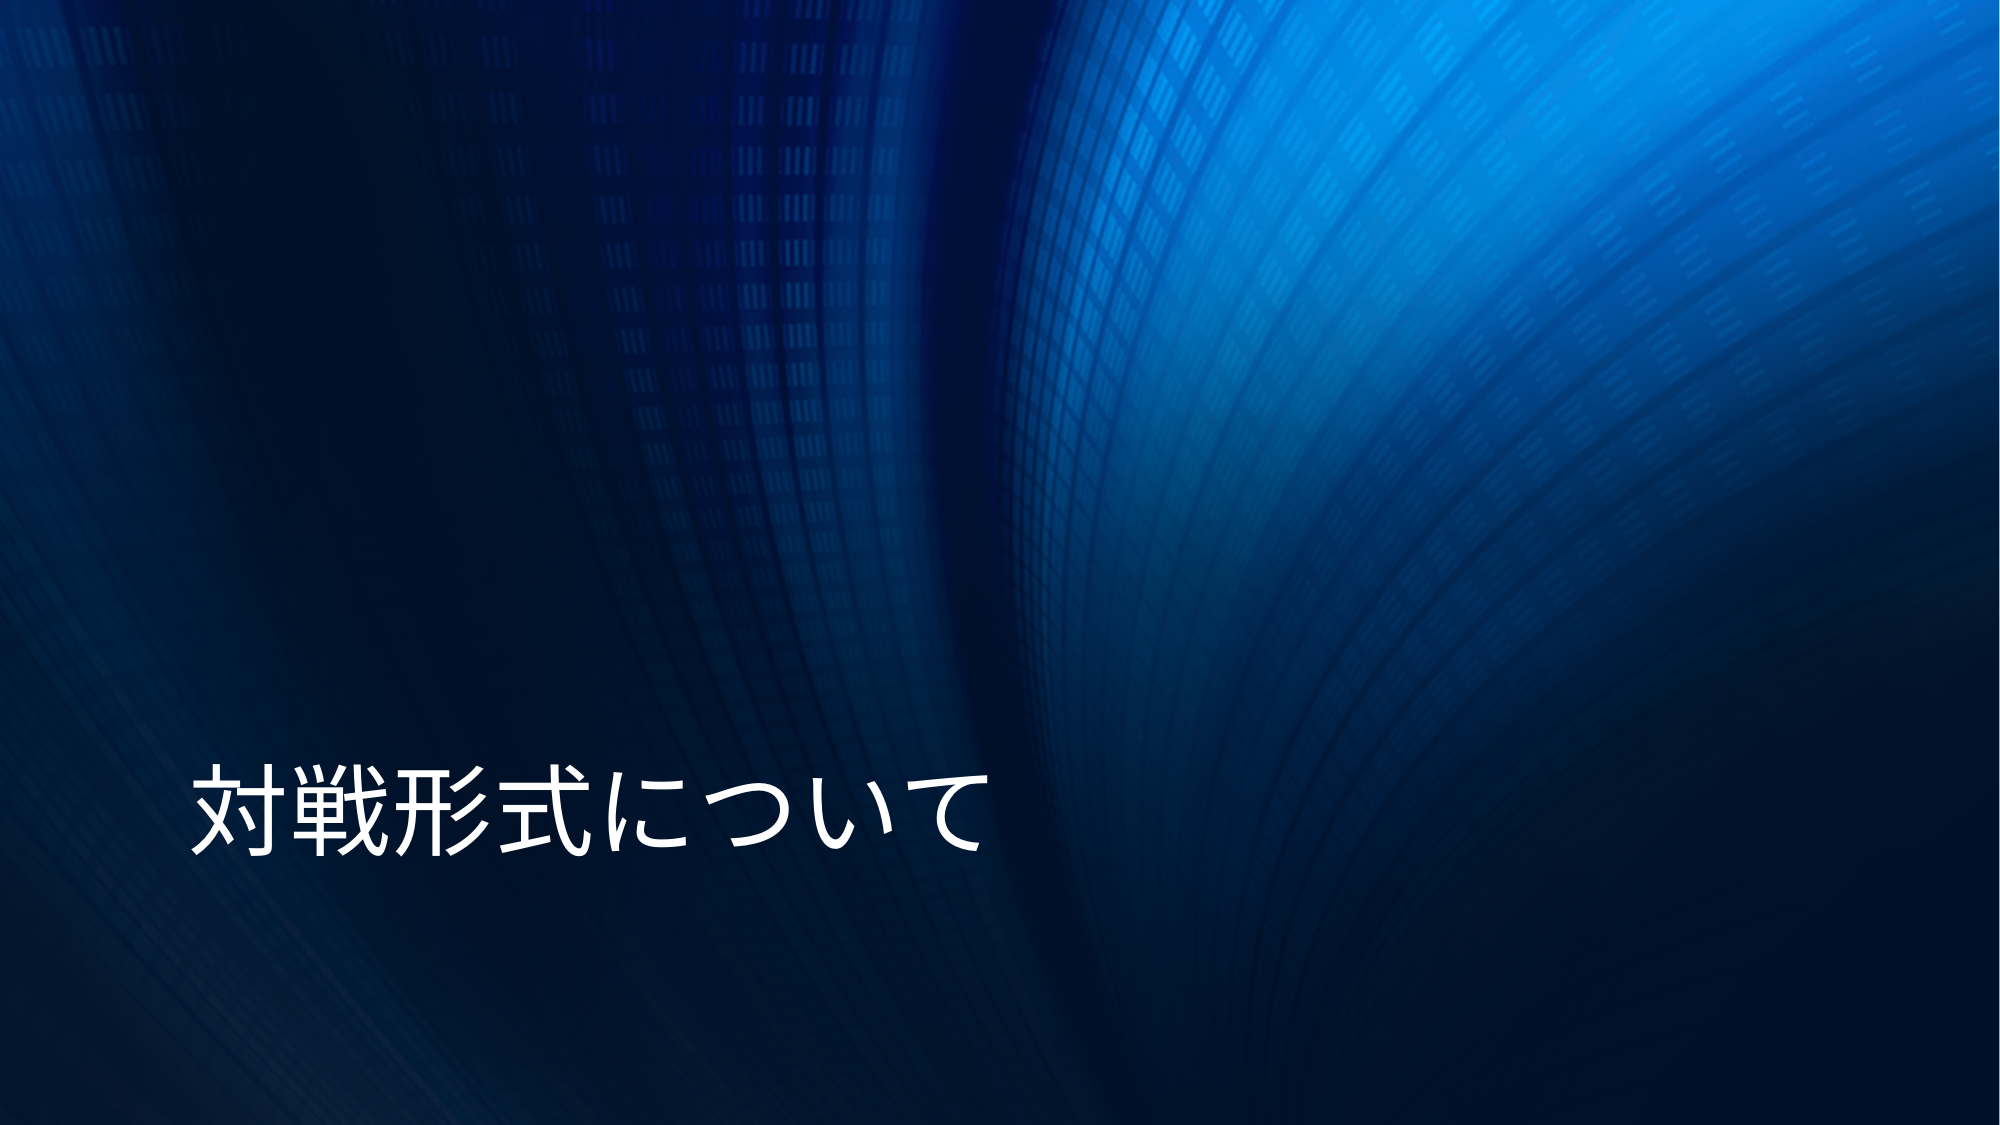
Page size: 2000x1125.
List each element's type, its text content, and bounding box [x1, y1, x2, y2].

picture [0, 0, 2000, 1125]
title 対戦形式について [173, 412, 1600, 875]
